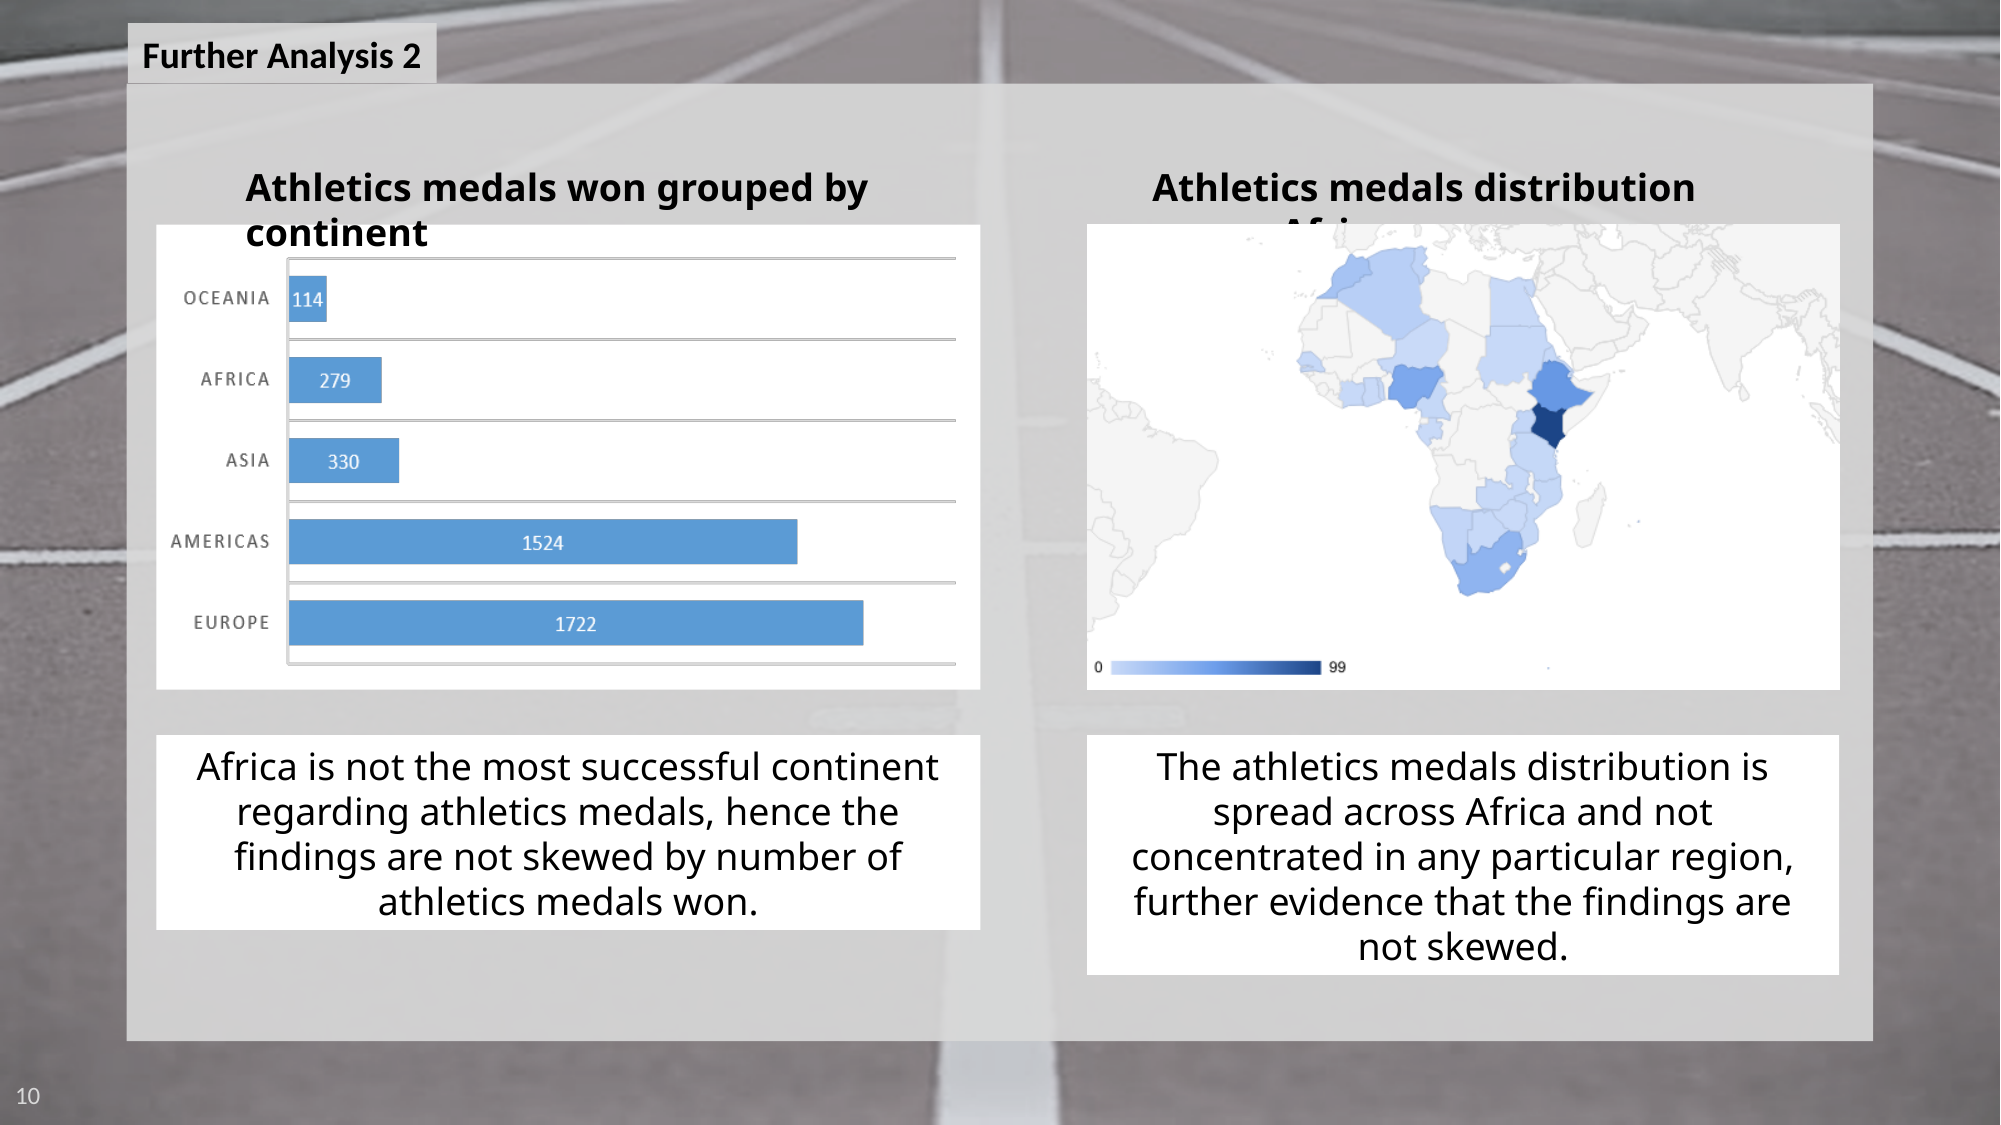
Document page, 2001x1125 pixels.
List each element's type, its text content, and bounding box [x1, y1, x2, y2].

text_box Africa is not the most successful continent regarding athletics medals, hence the findings are not skewed by number of athletics medals won. [156, 735, 981, 930]
slide_number 10 [0, 1065, 450, 1125]
picture [1087, 224, 1840, 690]
text_box [126, 83, 1874, 1042]
picture [156, 224, 981, 690]
text_box Further Analysis 2 [127, 23, 437, 83]
text_box The athletics medals distribution is spread across Africa and not concentrated in any particular region, further evidence that the findings are not skewed. [1087, 735, 1840, 975]
text_box Athletics medals won grouped by continent [230, 156, 981, 224]
text_box Athletics medals distribution across Africa [1137, 156, 1840, 224]
